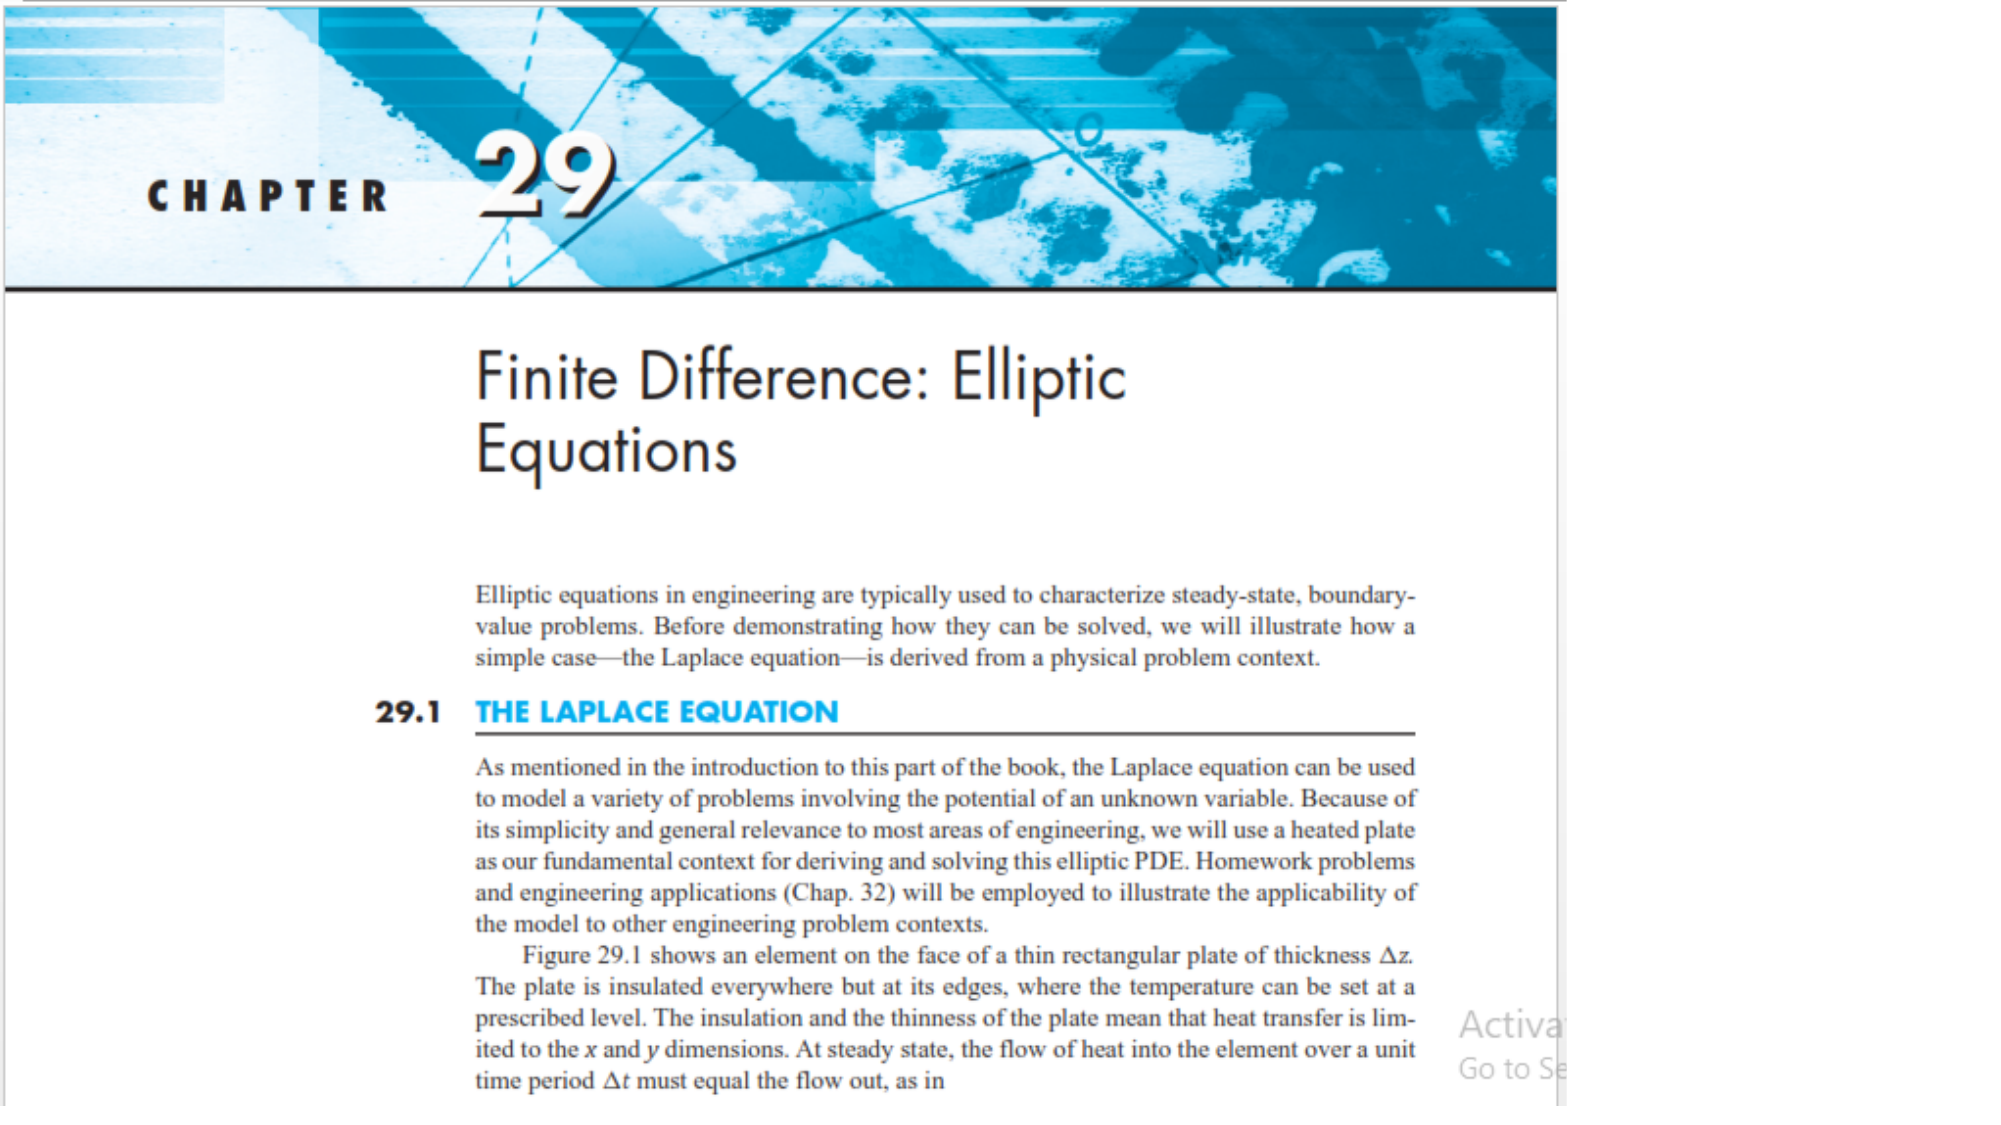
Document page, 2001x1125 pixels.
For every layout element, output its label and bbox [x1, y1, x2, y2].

picture [0, 0, 1567, 1106]
